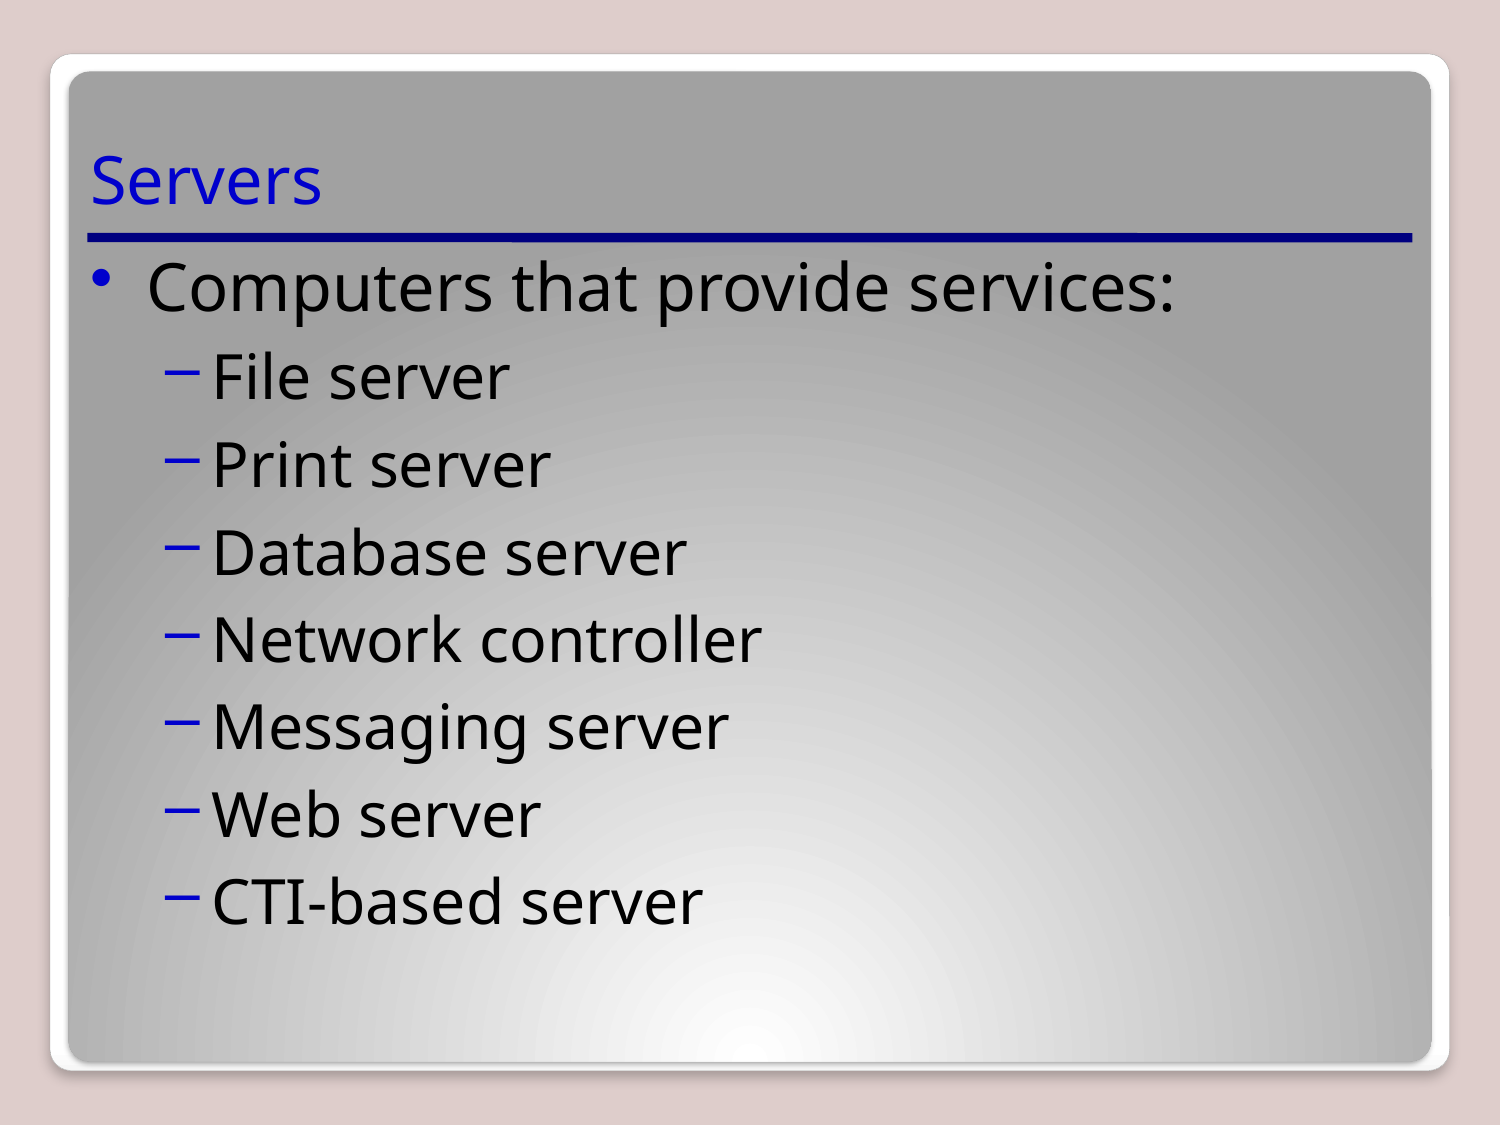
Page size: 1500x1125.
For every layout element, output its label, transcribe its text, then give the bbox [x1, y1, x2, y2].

list Computers that provide services: File server Print server Database server Network controller Messaging server Web server CTI-based server [75, 237, 1425, 1063]
title Servers [74, 74, 1426, 226]
